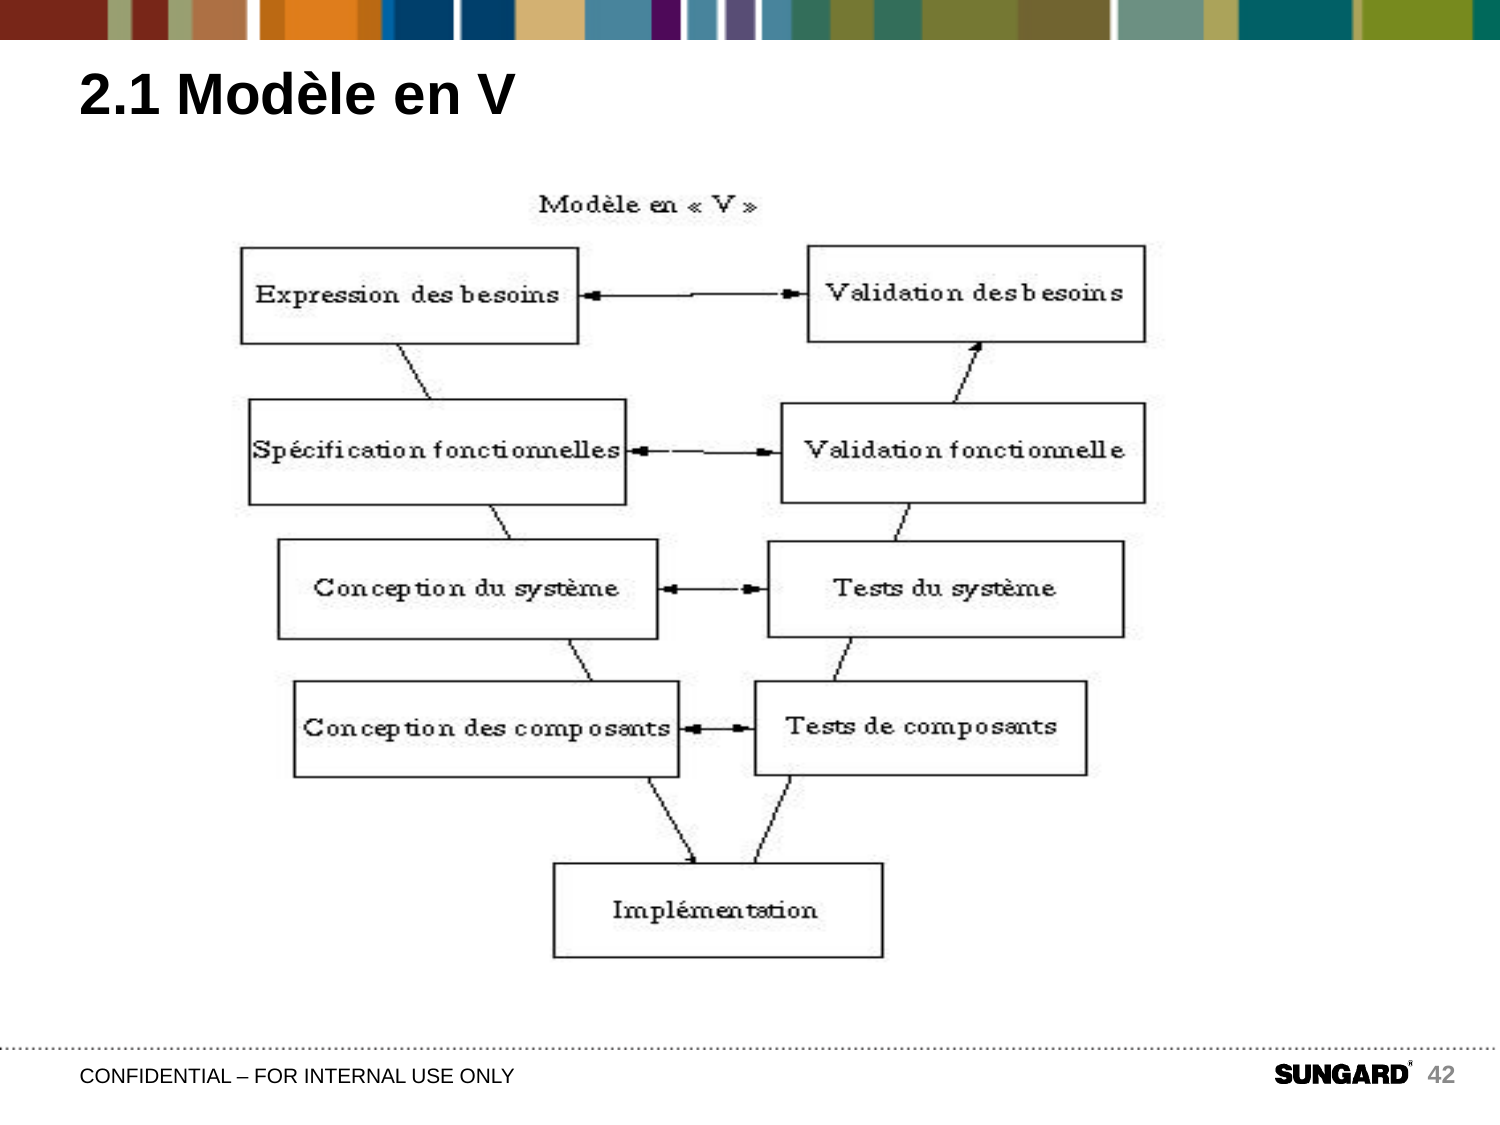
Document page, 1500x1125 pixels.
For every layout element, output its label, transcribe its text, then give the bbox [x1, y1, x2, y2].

picture [0, 1043, 1500, 1050]
title 2.1 Modèle en V [79, 55, 1456, 146]
slide_number 42 [1396, 1058, 1456, 1088]
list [212, 165, 1213, 1022]
picture [1275, 1060, 1396, 1084]
picture [0, 0, 1500, 40]
